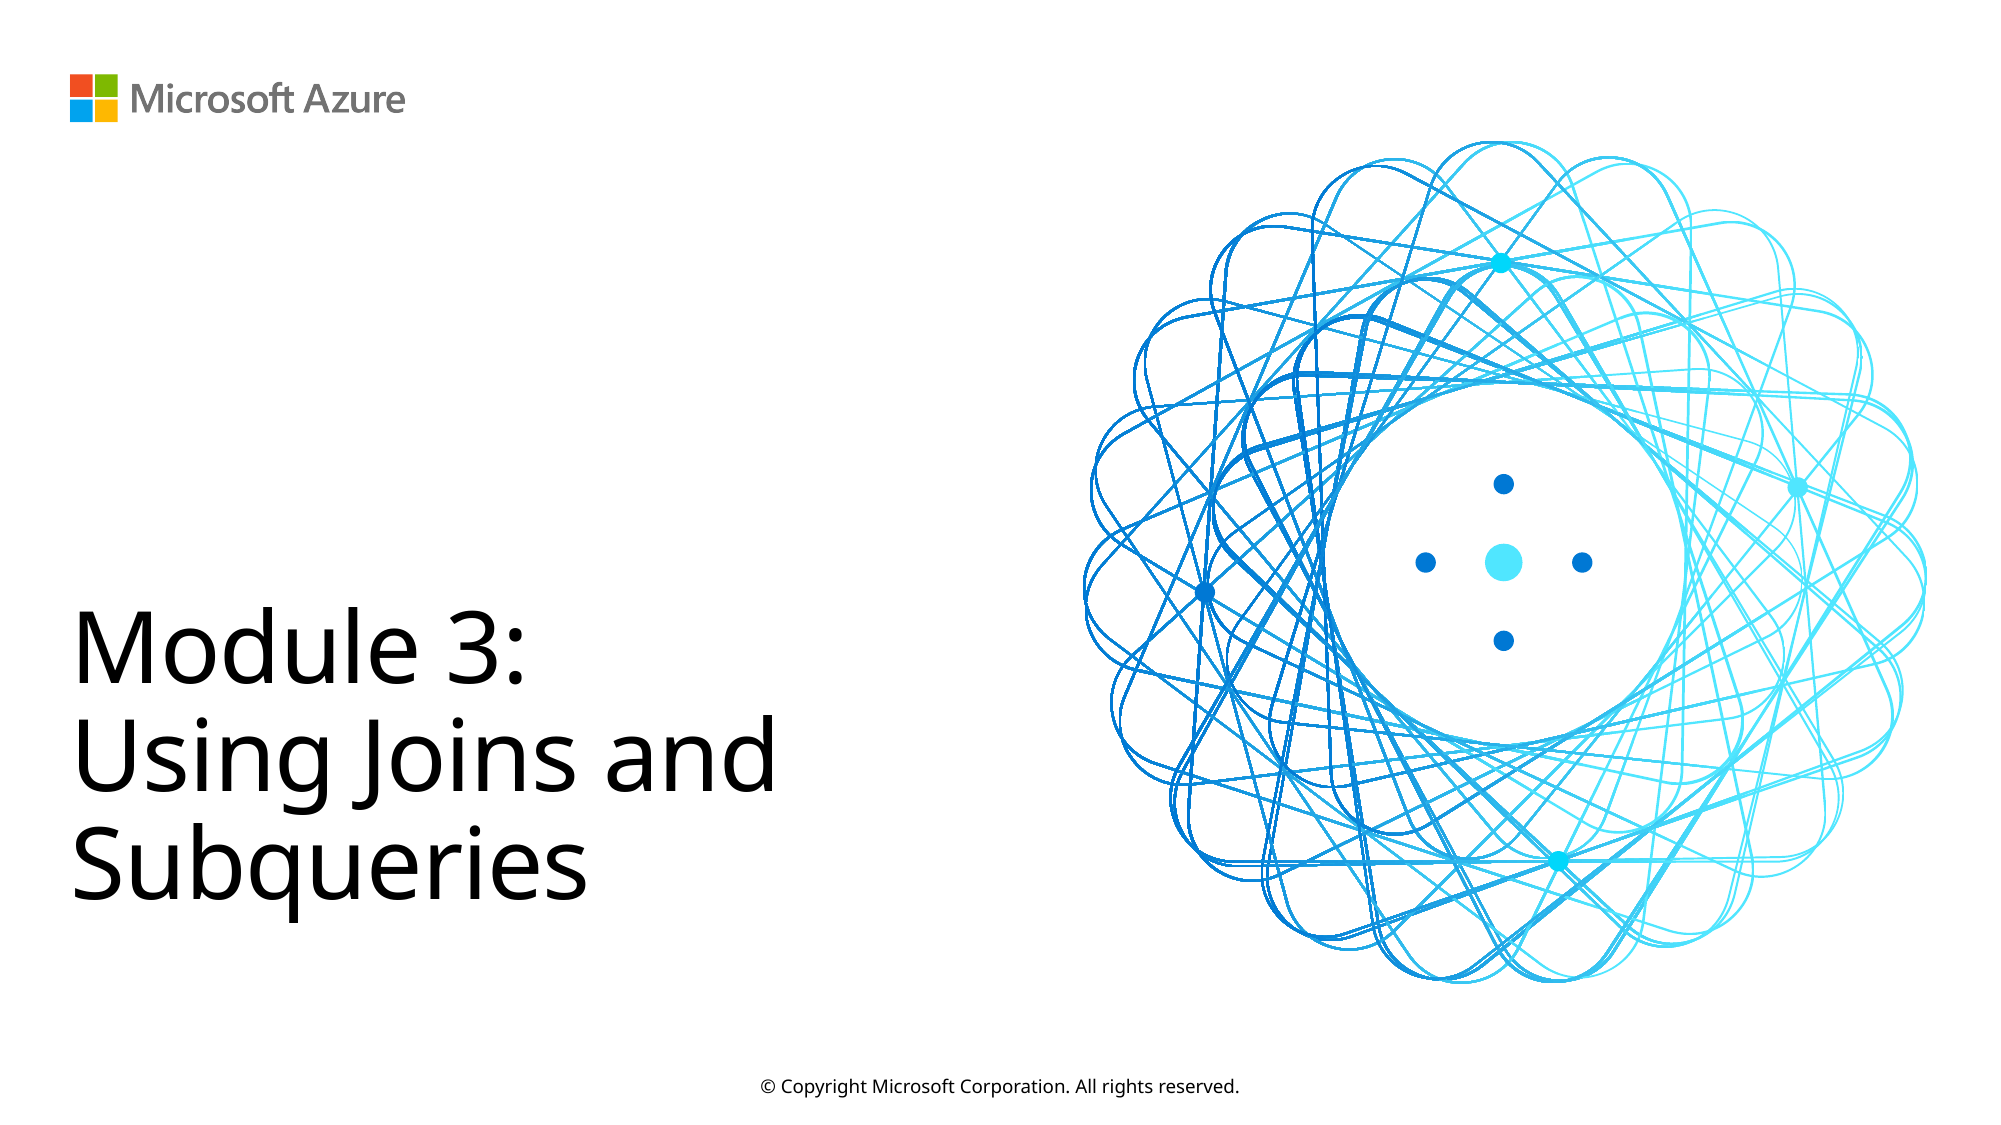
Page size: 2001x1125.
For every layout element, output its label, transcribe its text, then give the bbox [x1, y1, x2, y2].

title Module 3: Using Joins and Subqueries [70, 489, 1057, 951]
picture [22, 26, 455, 170]
